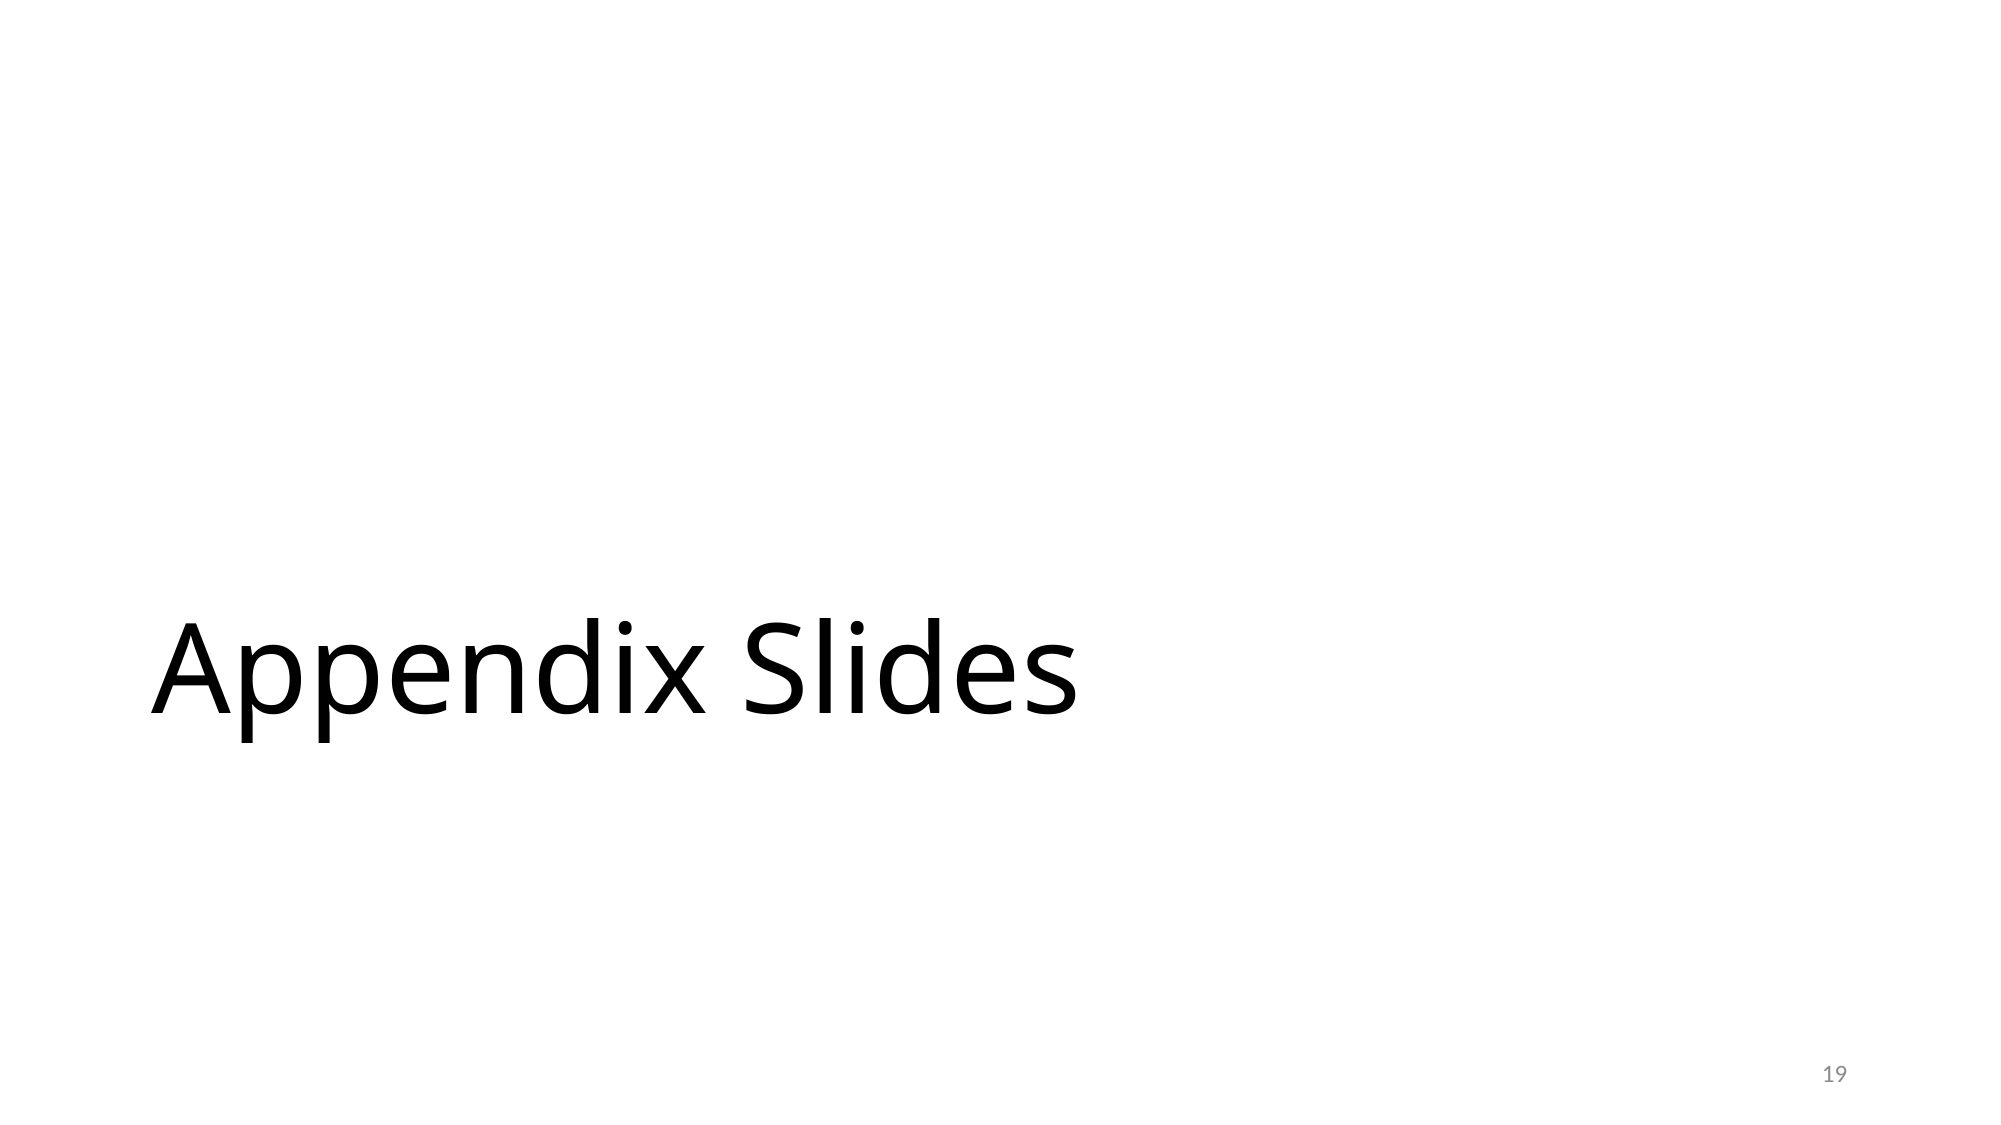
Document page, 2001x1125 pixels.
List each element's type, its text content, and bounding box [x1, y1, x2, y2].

slide_number 19 [1412, 1042, 1863, 1103]
title Appendix Slides [136, 280, 1862, 749]
